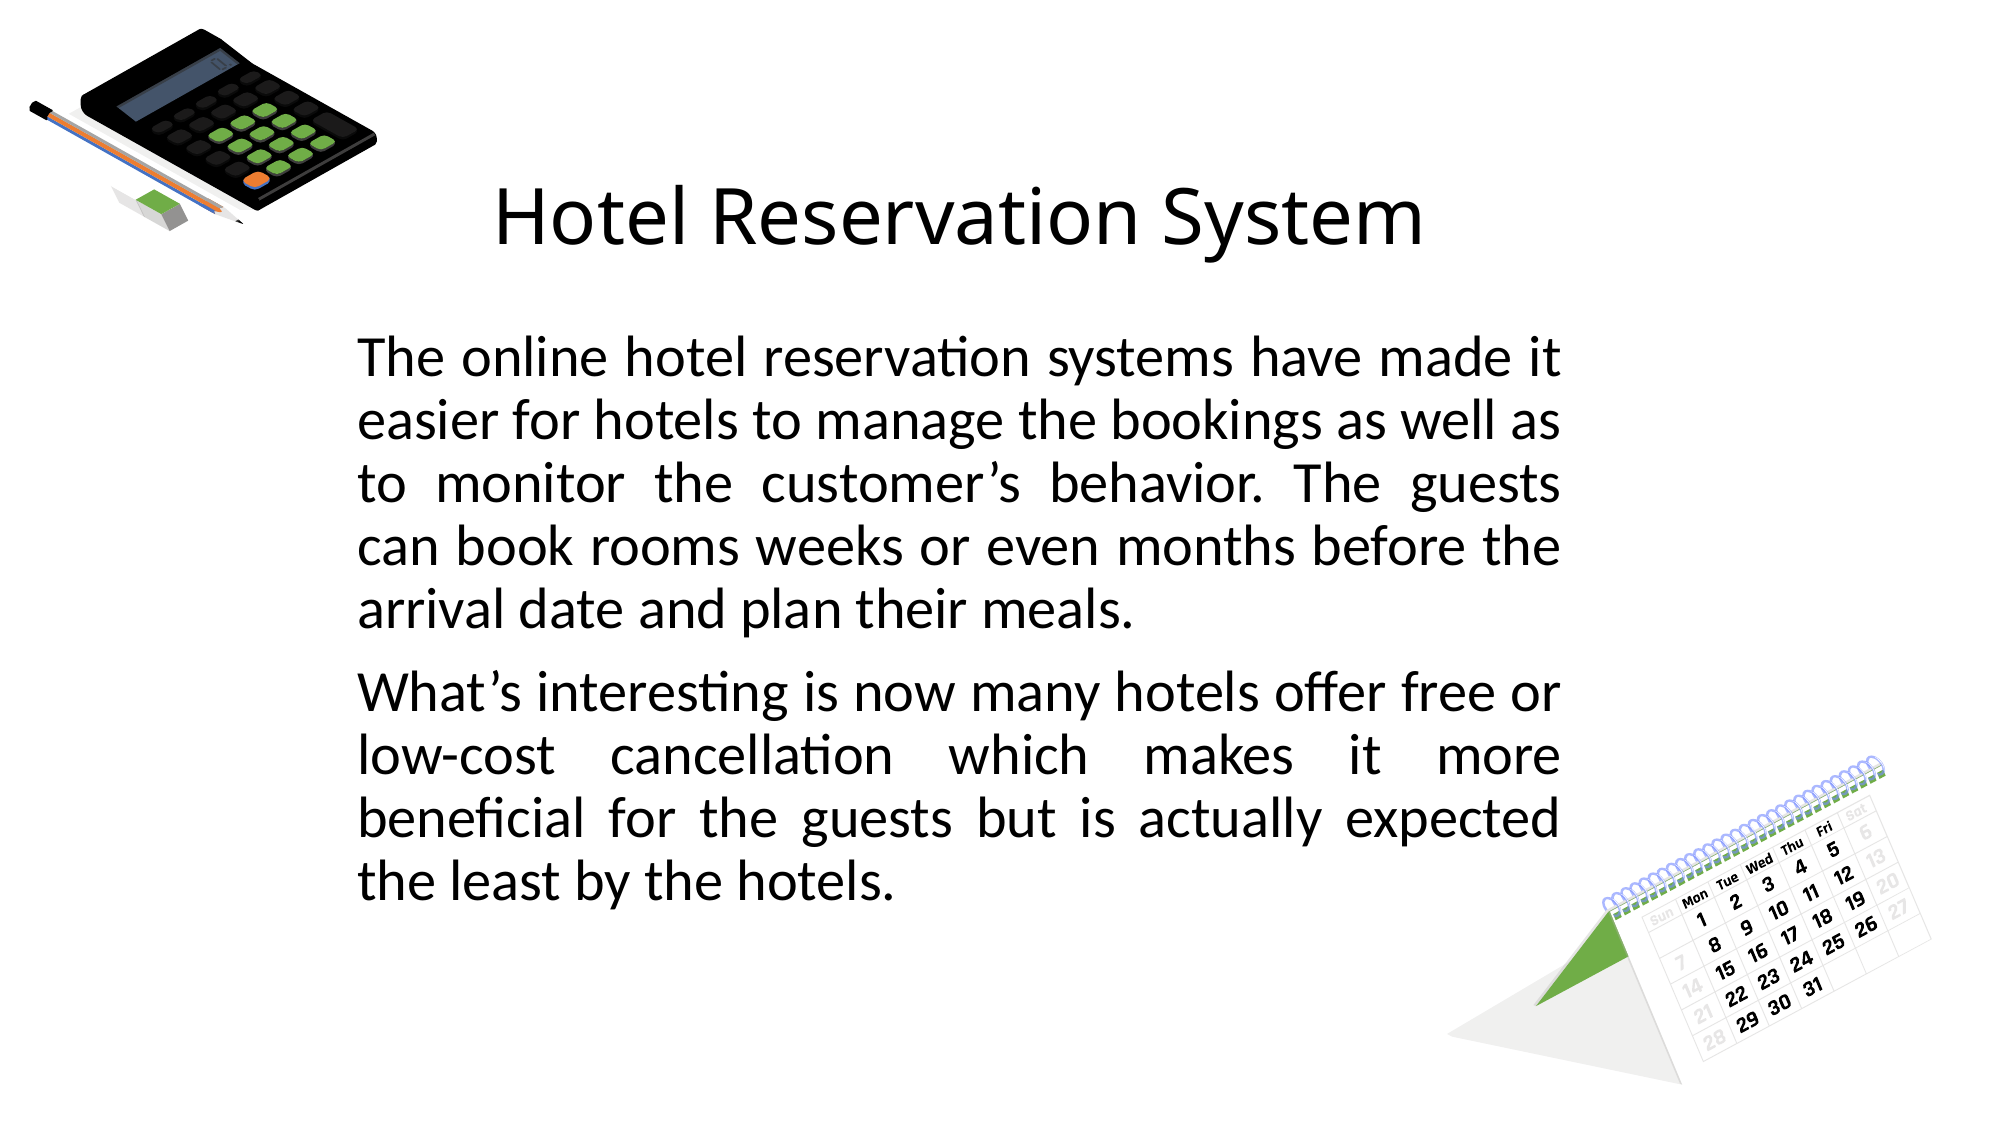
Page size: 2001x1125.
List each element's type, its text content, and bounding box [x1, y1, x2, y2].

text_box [1447, 755, 1956, 1085]
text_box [30, 29, 376, 232]
title Hotel Reservation System [454, 131, 1466, 308]
list The online hotel reservation systems have made it easier for hotels to manage the bookings as well as to monitor the customer’s behavior. The guests can book rooms weeks or even months before the arrival date and plan their meals. What’s interesting is now many hotels offer free or low-cost cancellation which makes it more beneficial for the guests but is actually expected the least by the hotels. [342, 318, 1578, 959]
